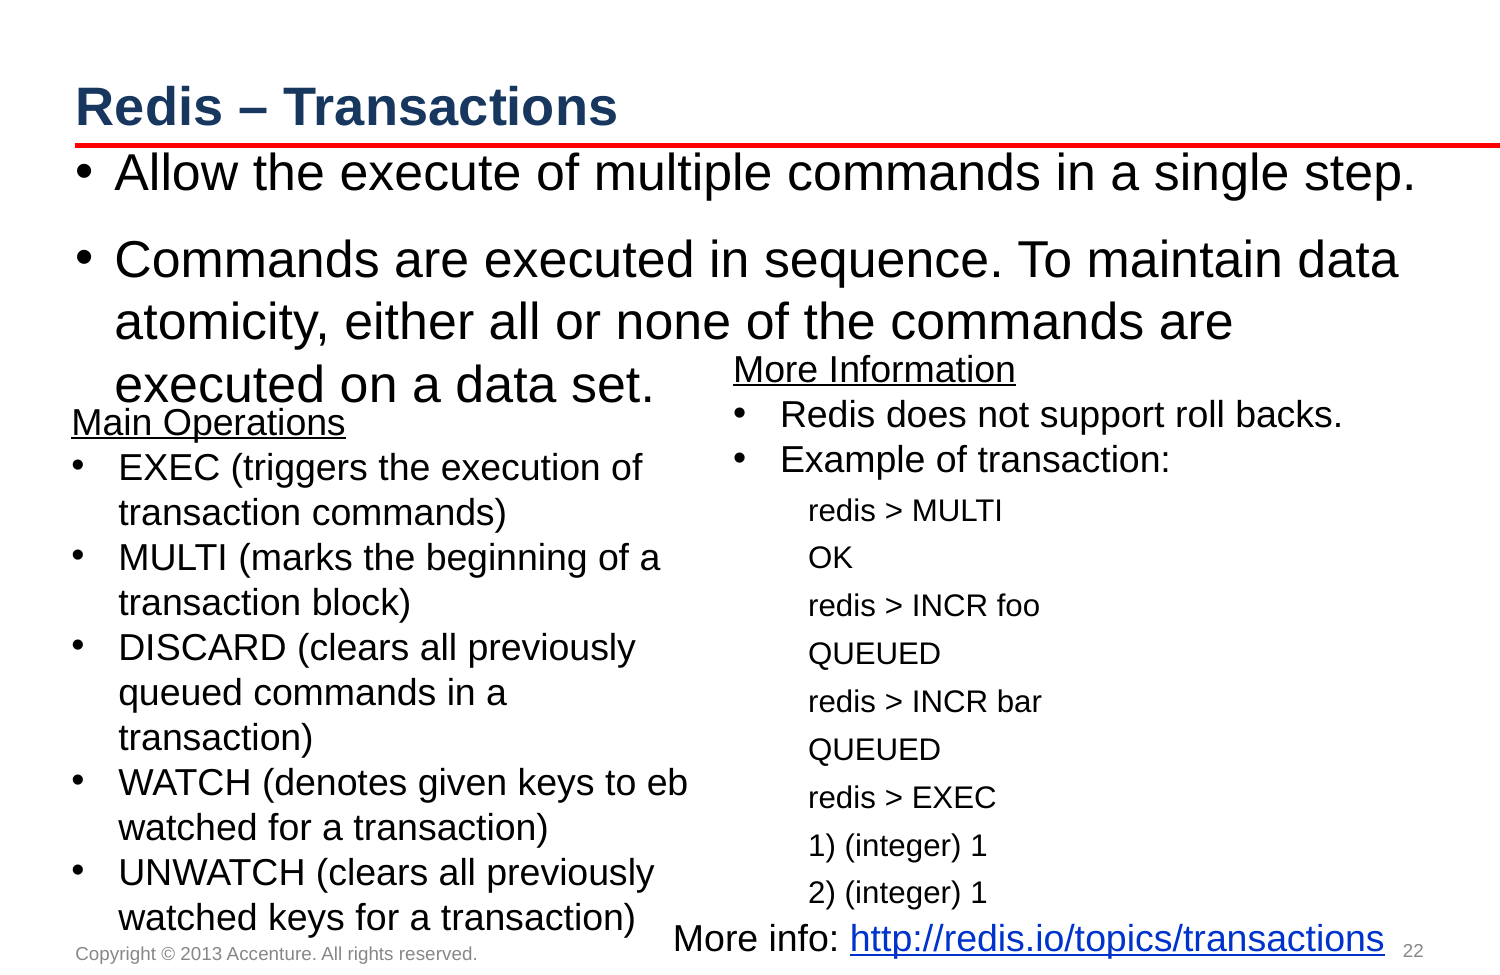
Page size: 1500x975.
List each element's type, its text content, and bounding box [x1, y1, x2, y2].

text_box Main Operations EXEC (triggers the execution of transaction commands) MULTI (marks the beginning of a transaction block) DISCARD (clears all previously queued commands in a transaction) WATCH (denotes given keys to eb watched for a transaction) UNWATCH (clears all previously watched keys for a transaction) [56, 390, 718, 945]
list Allow the execute of multiple commands in a single step. Commands are executed in sequence. To maintain data atomicity, either all or none of the commands are executed on a data set. [75, 138, 1425, 434]
text_box More info: http://redis.io/topics/transactions [636, 906, 1422, 975]
text_box More Information Redis does not support roll backs. Example of transaction: redis > MULTI OK redis > INCR foo QUEUED redis > INCR bar QUEUED redis > EXEC 1) (integer) 1 2) (integer) 1 [718, 337, 1422, 906]
title Redis – Transactions [75, 24, 1422, 136]
